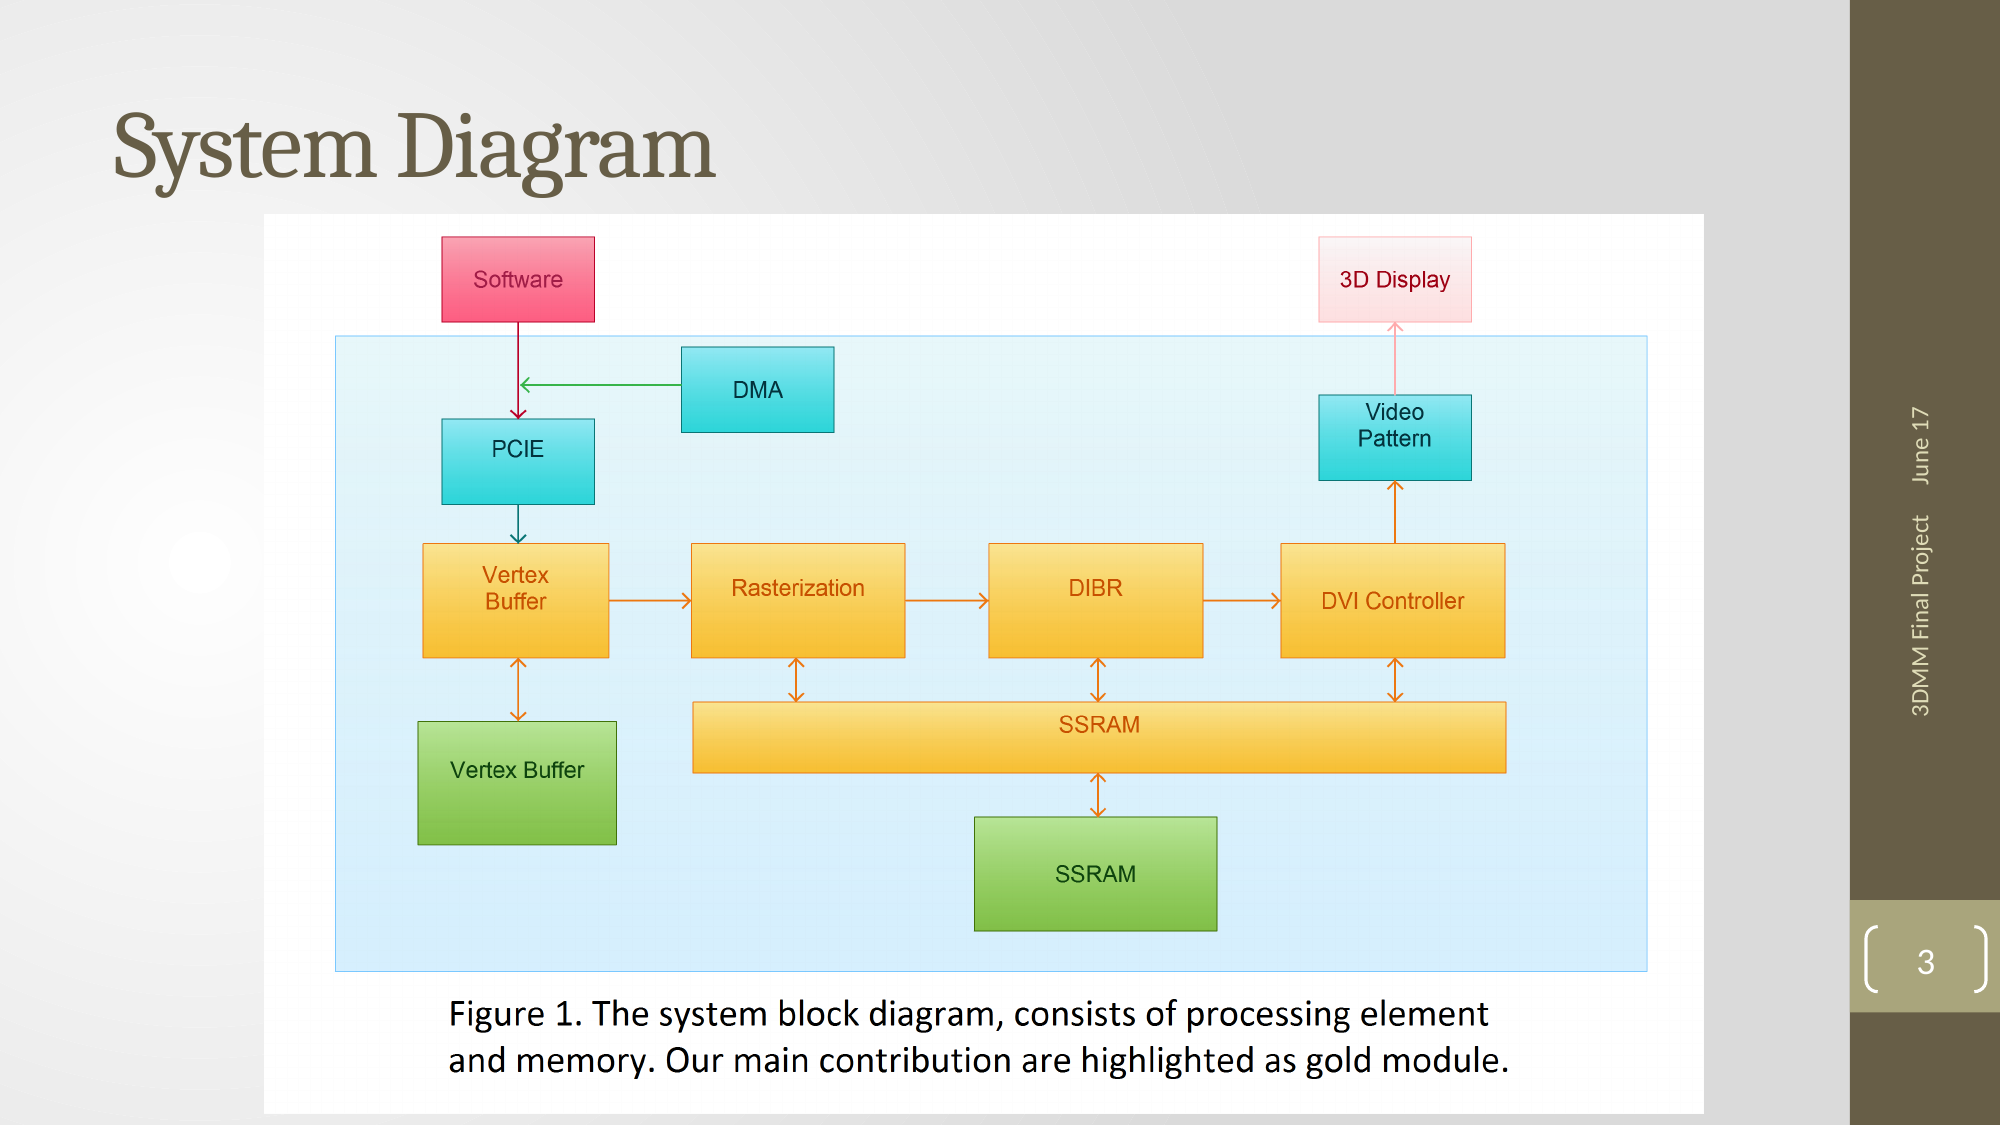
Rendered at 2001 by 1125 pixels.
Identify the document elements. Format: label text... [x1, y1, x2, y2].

footer 3DMM Final Project [1878, 500, 1959, 889]
title System Diagram [99, 45, 1767, 233]
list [263, 214, 1704, 1115]
slide_number 3 [1864, 925, 1988, 994]
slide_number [1878, 100, 1959, 500]
